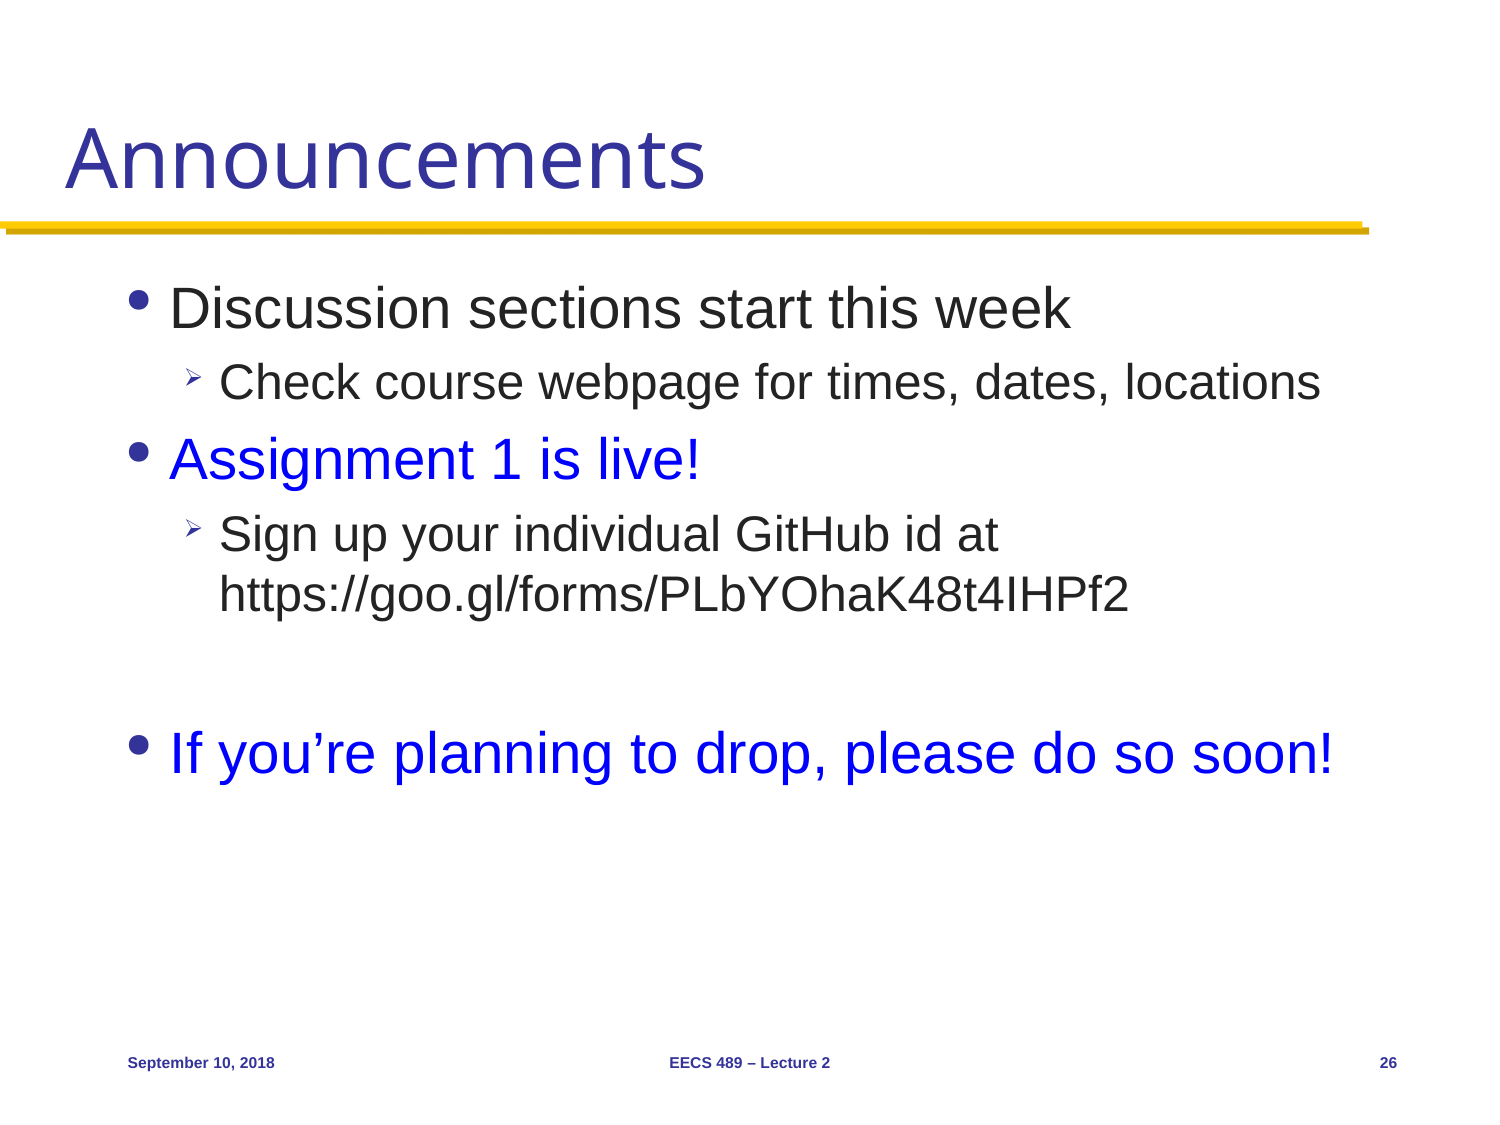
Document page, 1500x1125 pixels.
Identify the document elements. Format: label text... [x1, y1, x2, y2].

slide_number 26 [1312, 1024, 1413, 1101]
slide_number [112, 1024, 426, 1101]
footer EECS 489 – Lecture 2 [512, 1024, 988, 1101]
list Discussion sections start this week Check course webpage for times, dates, locations Assignment 1 is live! Sign up your individual GitHub id at https://goo.gl/forms/PLbYOhaK48t4IHPf2 If you’re planning to drop, please do so soon! [112, 262, 1413, 988]
title Announcements [49, 24, 1451, 213]
